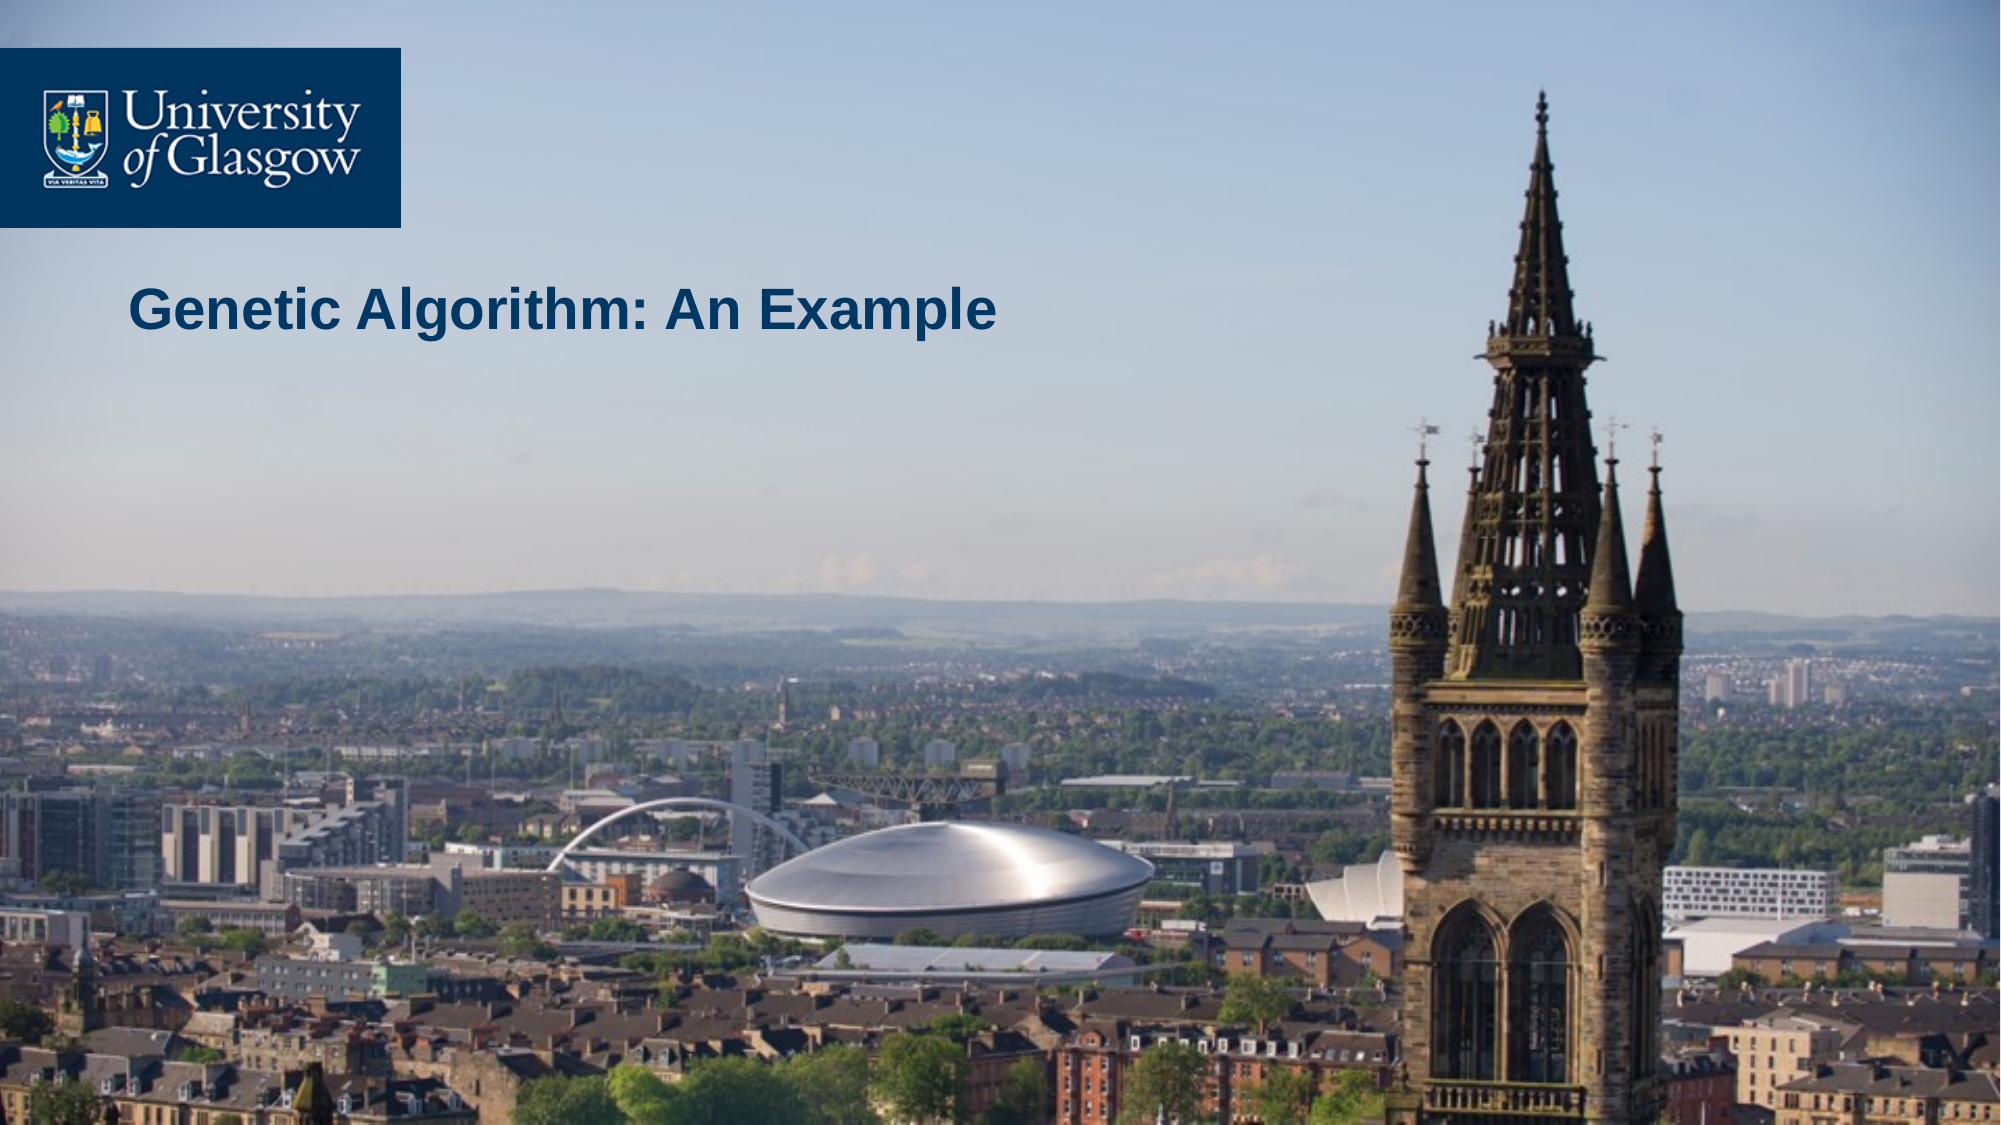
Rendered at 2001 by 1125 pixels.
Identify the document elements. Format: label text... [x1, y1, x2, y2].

title Genetic Algorithm: An Example [113, 271, 1461, 402]
picture [0, 0, 2001, 1125]
